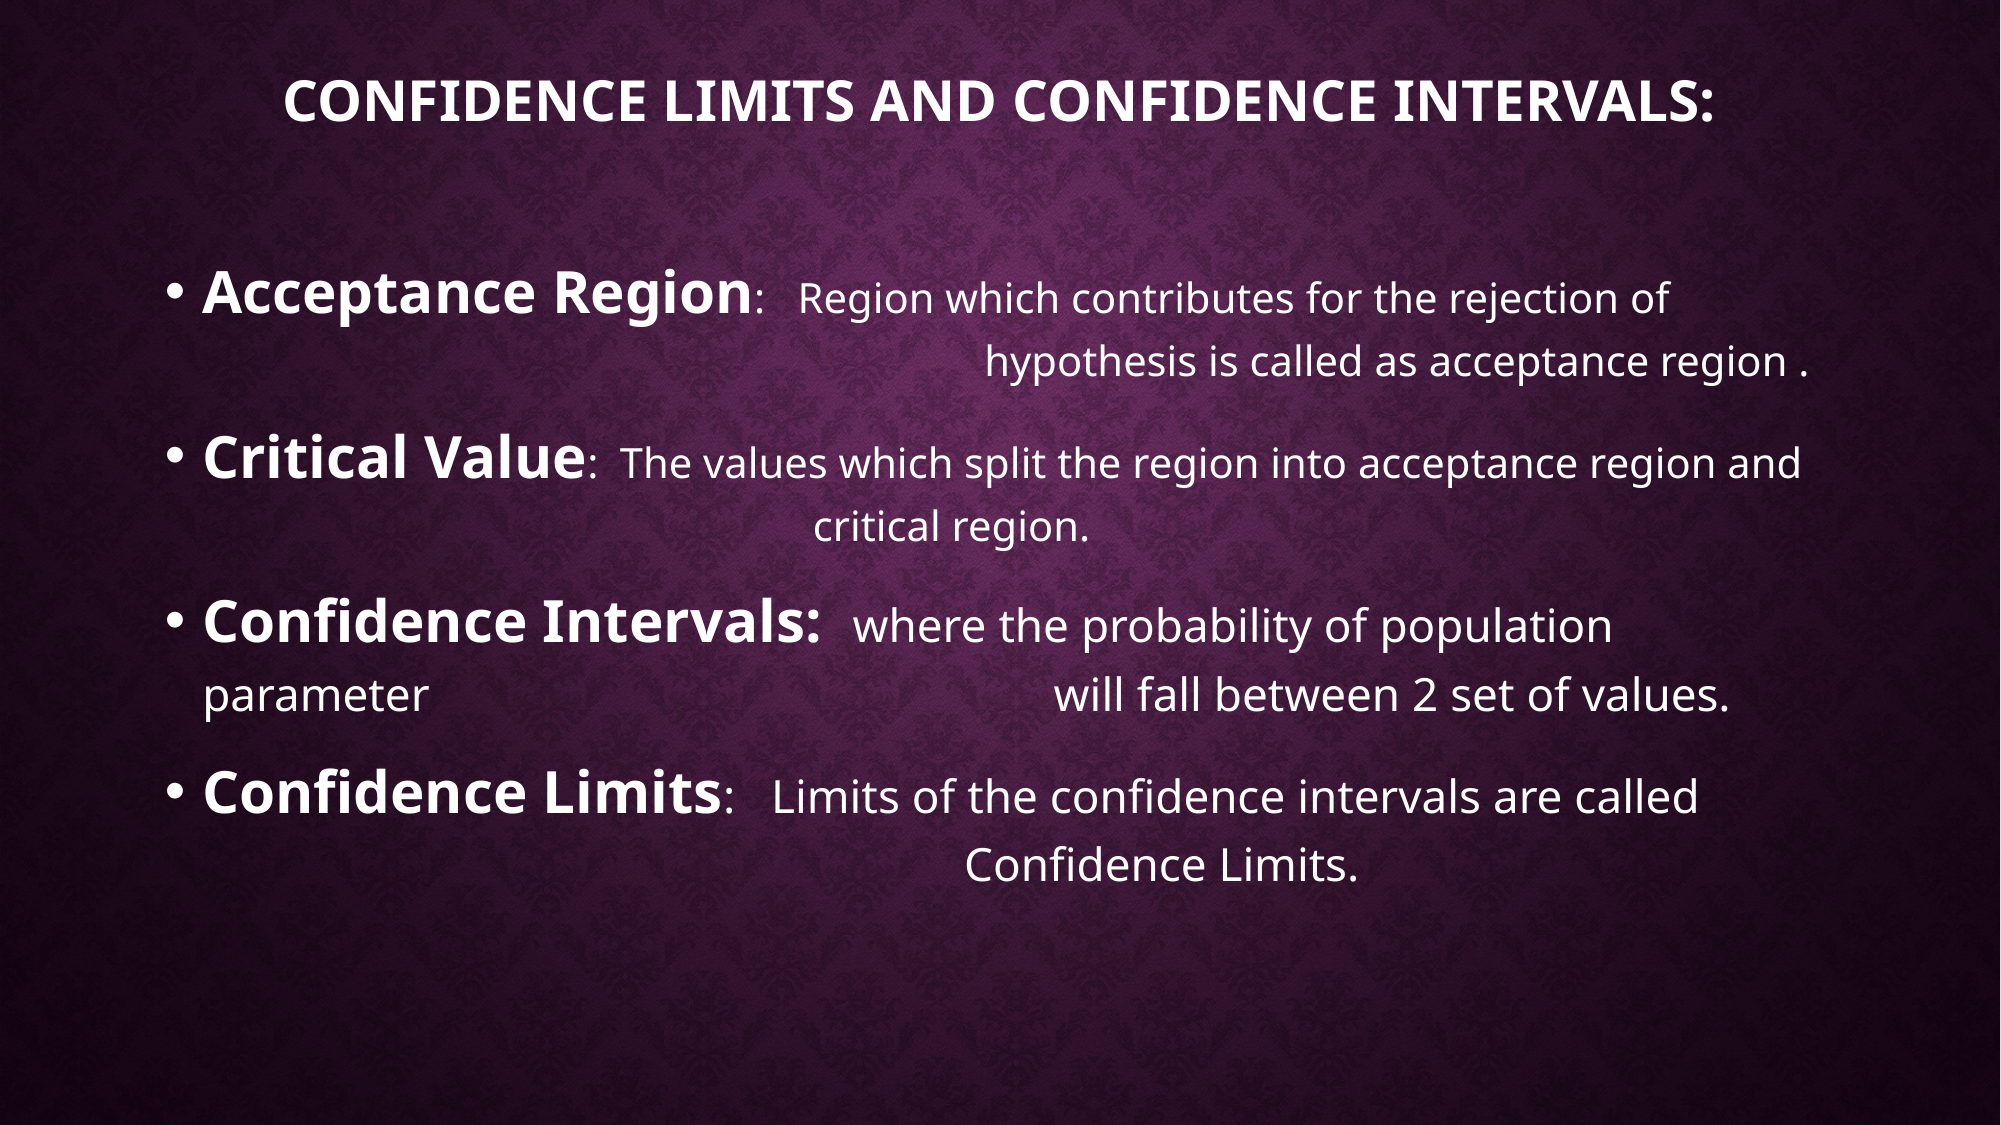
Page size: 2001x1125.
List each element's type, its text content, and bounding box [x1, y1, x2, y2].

title Confidence limits and confidence intervals: [149, 45, 1849, 161]
list Acceptance Region: Region which contributes for the rejection of hypothesis is called as acceptance region . Critical Value: The values which split the region into acceptance region and critical region. Confidence Intervals: where the probability of population parameter will fall between 2 set of values. Confidence Limits: Limits of the confidence intervals are called Confidence Limits. [149, 233, 1849, 950]
